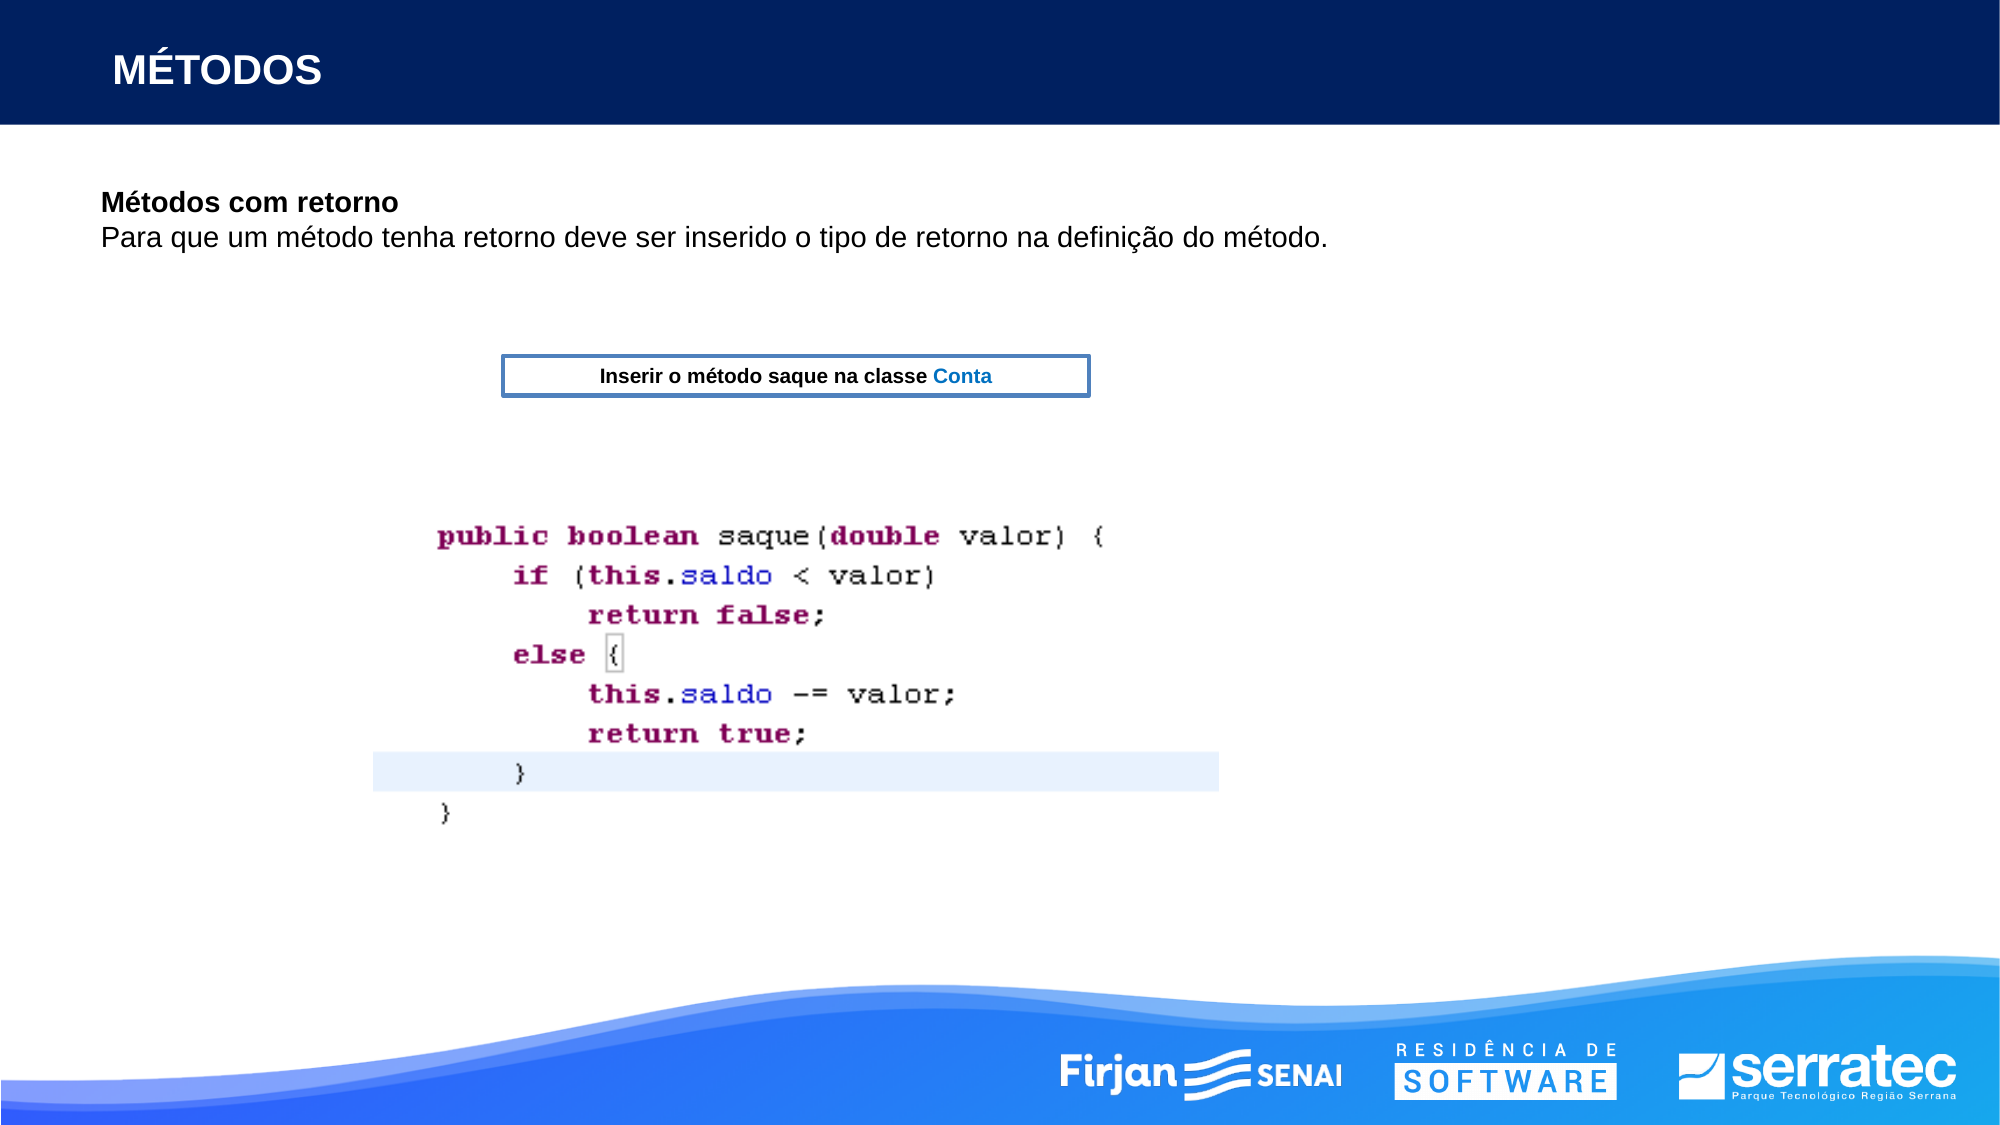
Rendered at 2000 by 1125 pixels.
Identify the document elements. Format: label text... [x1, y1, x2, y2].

text_box Métodos com retorno Para que um método tenha retorno deve ser inserido o tipo de retorno na definição do método. [85, 175, 1949, 261]
picture [1, 943, 2000, 1125]
picture [373, 514, 1219, 828]
text_box MÉTODOS [97, 35, 340, 101]
text_box Inserir o método saque na classe Conta [503, 355, 1089, 396]
